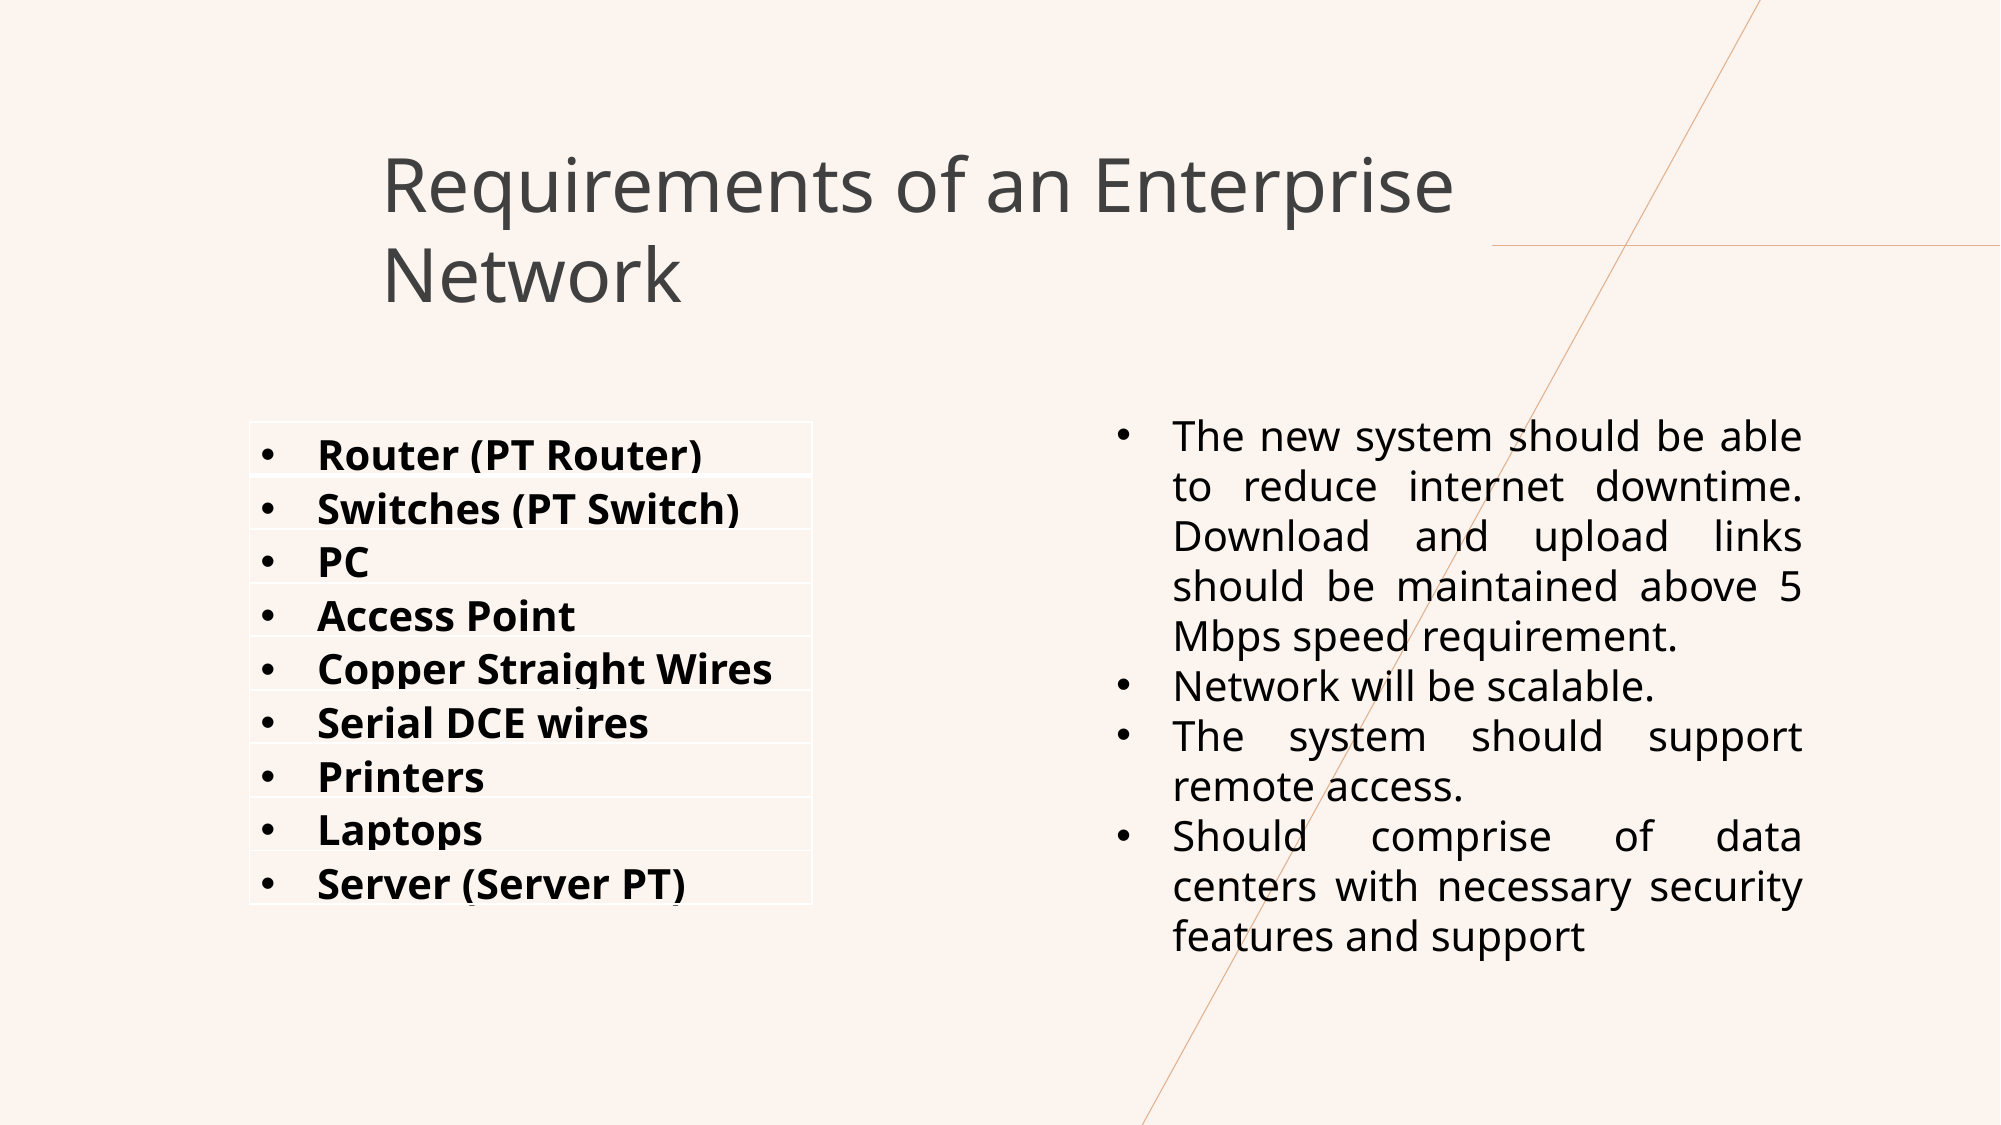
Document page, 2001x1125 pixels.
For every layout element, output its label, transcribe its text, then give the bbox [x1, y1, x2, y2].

table_cell Server (Server PT) [250, 851, 811, 903]
table_cell Serial DCE wires [250, 691, 811, 742]
table_cell Copper Straight Wires [250, 637, 811, 689]
table_cell Laptops [250, 798, 811, 850]
table_cell Access Point [250, 584, 811, 635]
table_cell Printers [250, 744, 811, 796]
text_box Requirements of an Enterprise Network [366, 130, 1761, 326]
table_cell Switches (PT Switch) [250, 478, 811, 528]
table_header Router (PT Router) [250, 423, 811, 473]
text_box The new system should be able to reduce internet downtime. Download and upload links should be maintained above 5 Mbps speed requirement. Network will be scalable. The system should support remote access. Should comprise of data centers with necessary security features and support [1101, 402, 1818, 968]
table_cell PC [250, 530, 811, 582]
